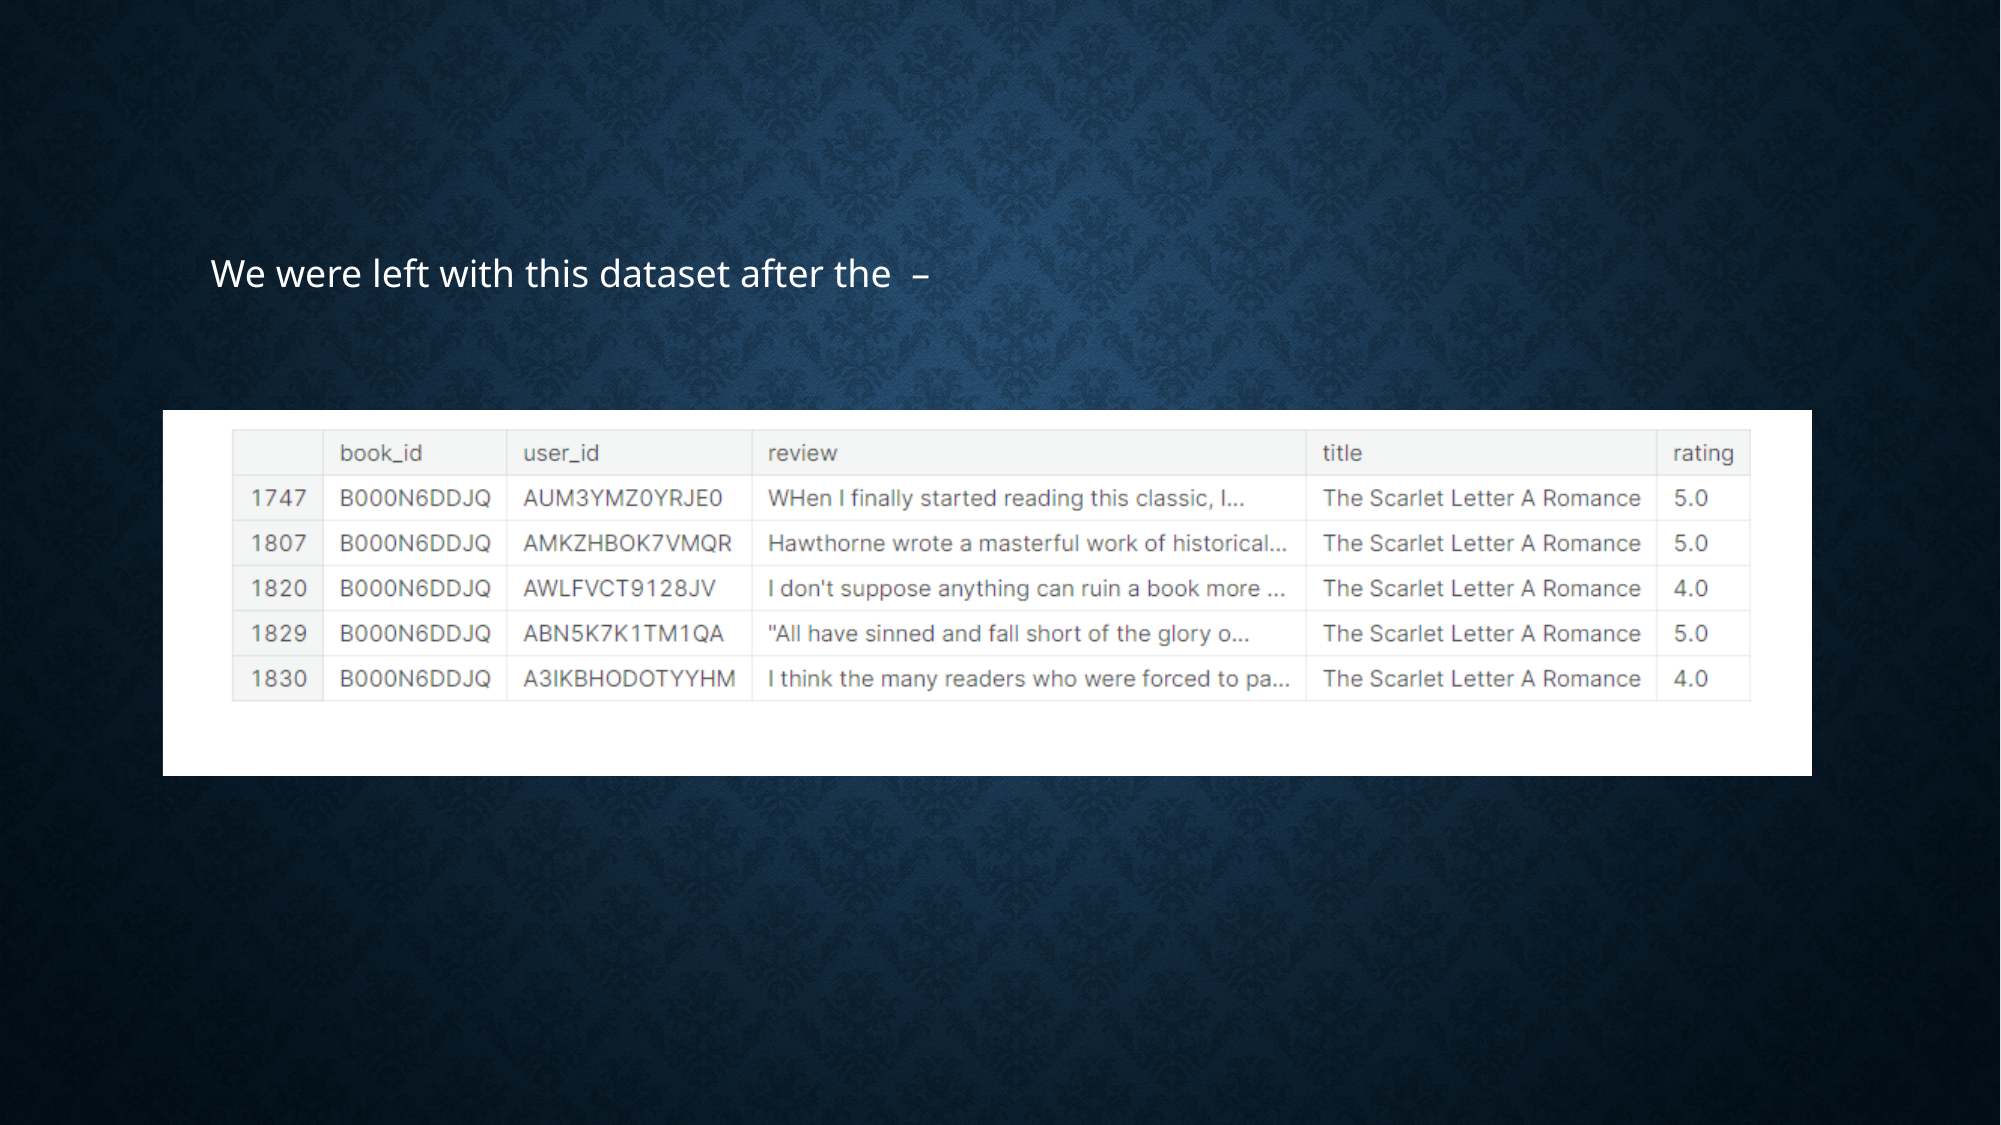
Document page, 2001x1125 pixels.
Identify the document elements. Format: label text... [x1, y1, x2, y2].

text_box We were left with this dataset after the – [195, 243, 1050, 348]
picture [162, 410, 1813, 777]
